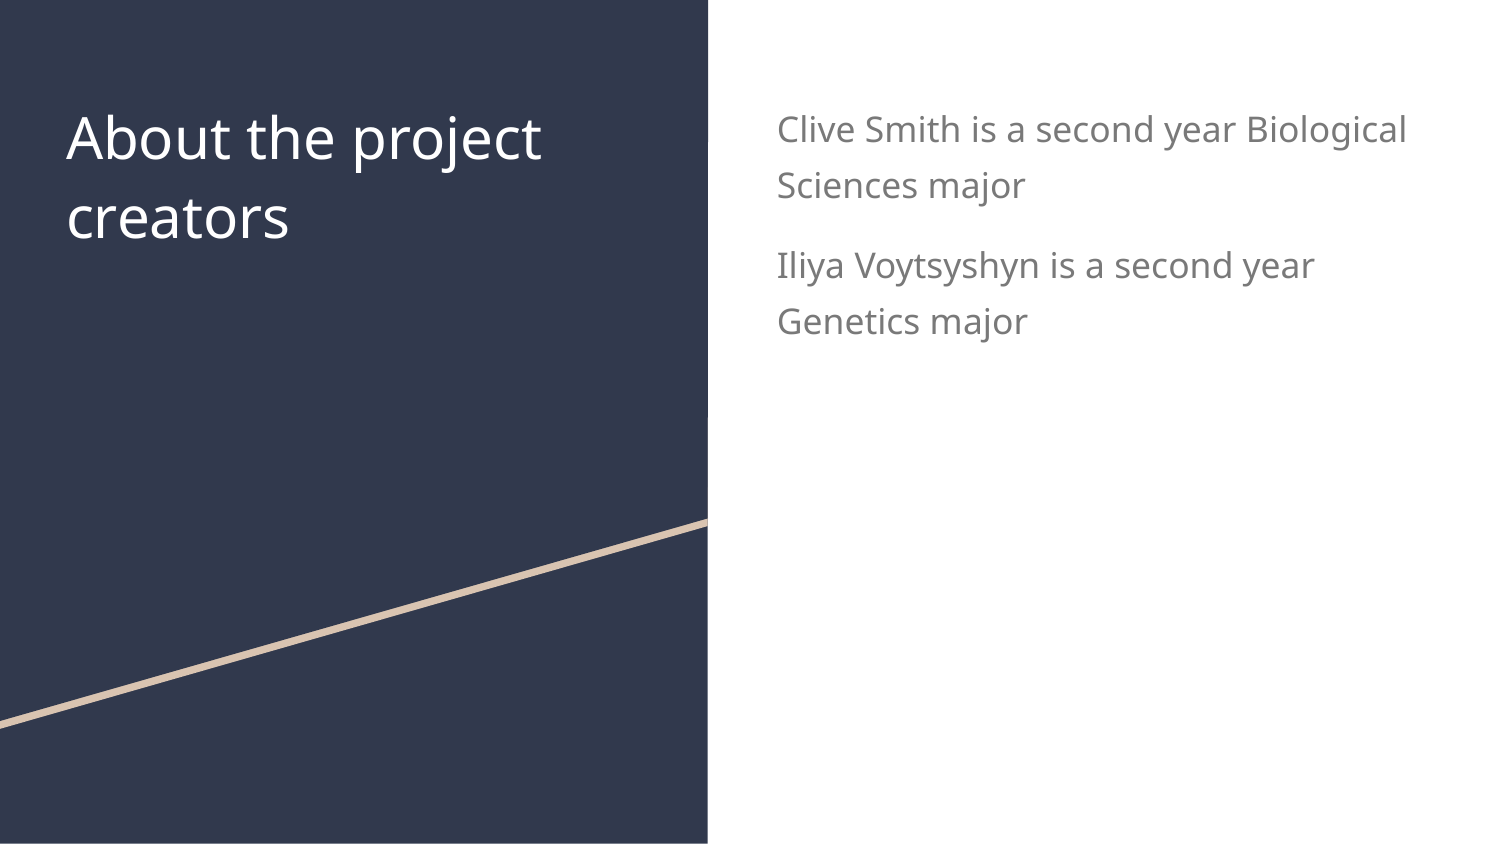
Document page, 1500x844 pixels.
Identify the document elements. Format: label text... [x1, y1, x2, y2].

title About the project creators [51, 82, 660, 494]
list Clive Smith is a second year Biological Sciences major Iliya Voytsyshyn is a second year Genetics major [761, 82, 1446, 755]
